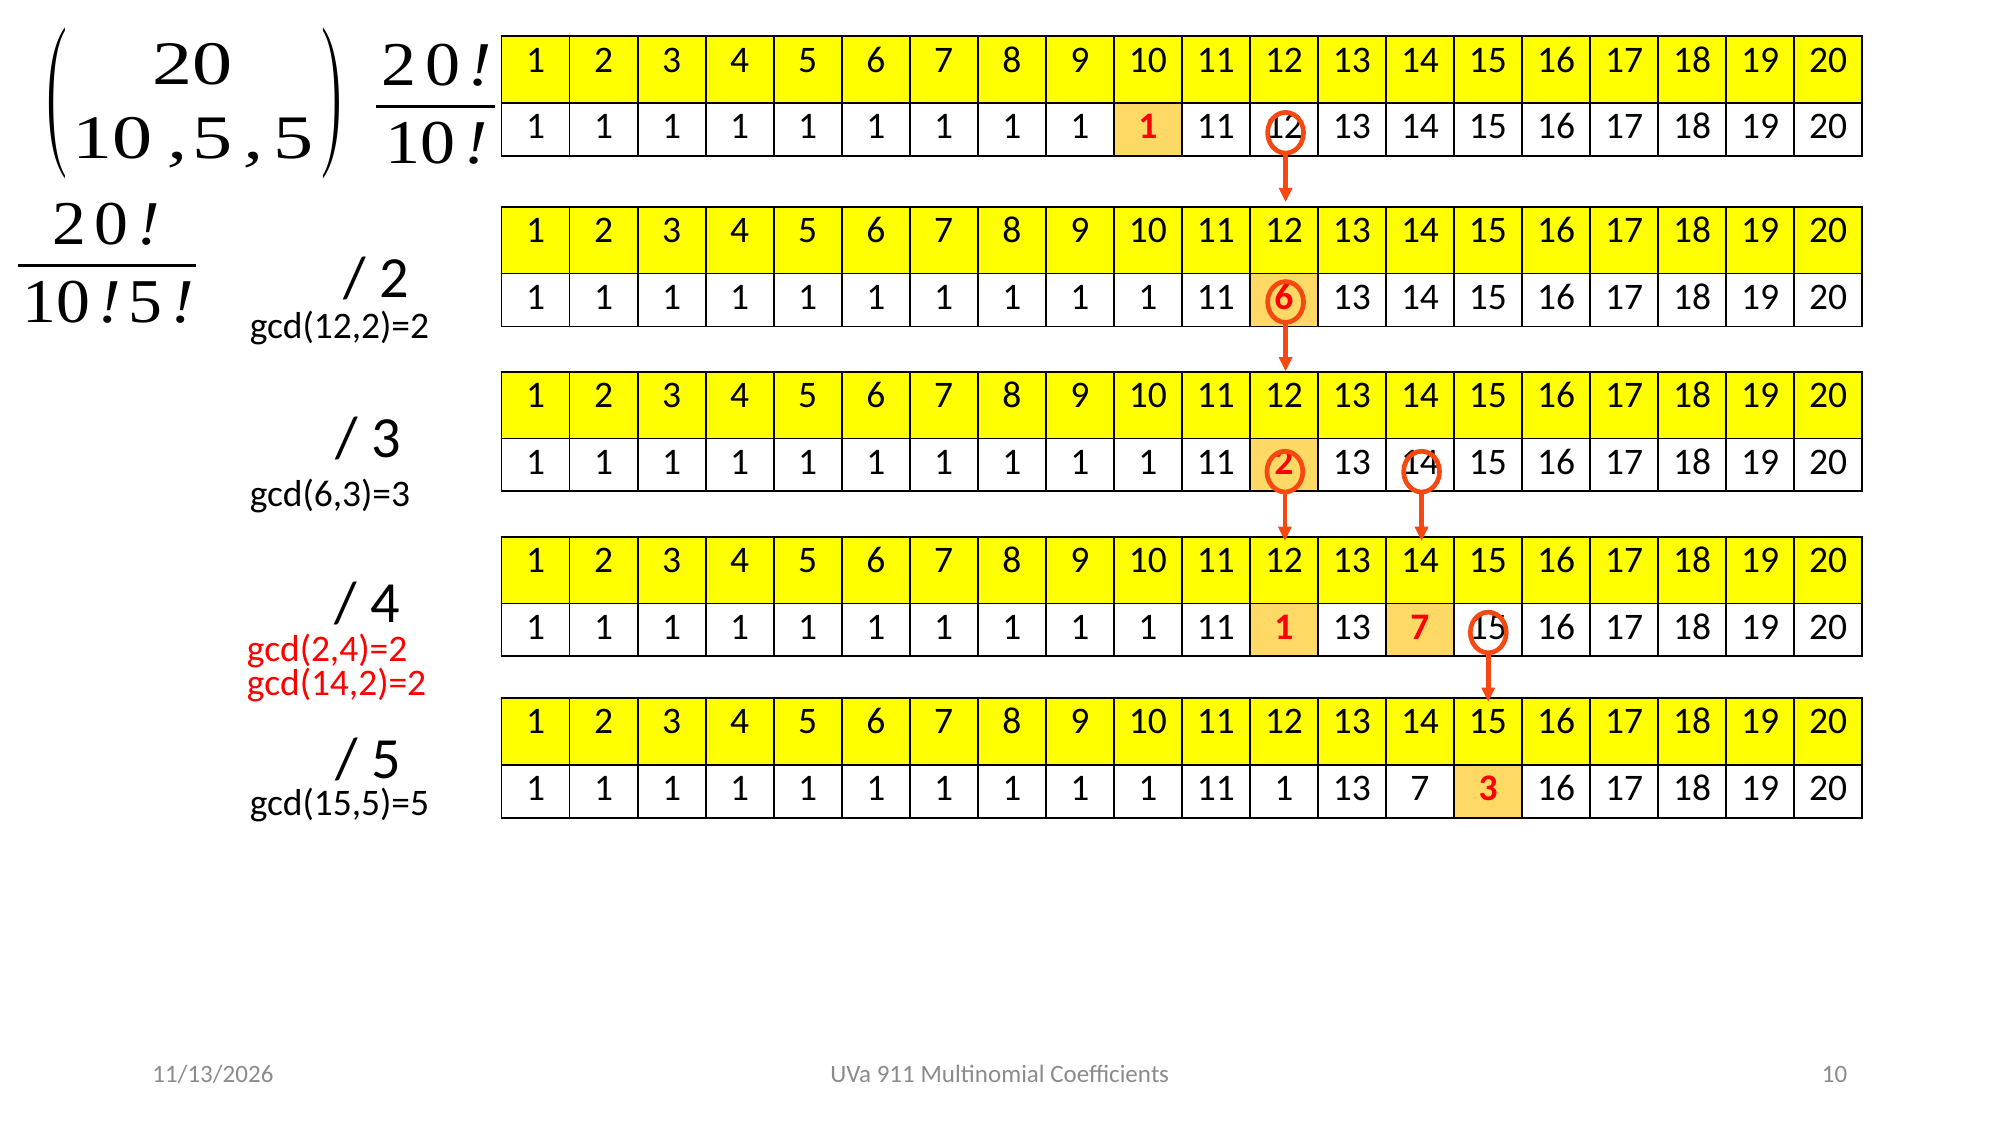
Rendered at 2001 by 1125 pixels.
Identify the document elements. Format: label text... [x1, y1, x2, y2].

table_header 19 [1727, 37, 1793, 102]
table_cell 18 [1659, 274, 1725, 326]
table_header 15 [1455, 373, 1521, 438]
slide_number 10 [1412, 1042, 1863, 1103]
table_cell 1 [1047, 604, 1113, 655]
table_header 2 [570, 699, 637, 764]
table_header 4 [707, 37, 773, 102]
table_header 8 [979, 373, 1045, 438]
table_cell 19 [1727, 274, 1793, 326]
table_header 7 [911, 699, 977, 764]
table_cell 1 [1047, 104, 1113, 155]
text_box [235, 712, 458, 832]
table_cell 14 [1387, 274, 1453, 326]
table_cell 1 [843, 439, 909, 490]
table_header 8 [979, 538, 1045, 603]
table_header 20 [1795, 538, 1861, 603]
table_cell 1 [1047, 274, 1113, 326]
table_header 12 [1251, 373, 1317, 438]
table_cell 1 [1251, 766, 1317, 817]
table_cell 1 [1115, 104, 1181, 155]
table_header 5 [775, 37, 841, 102]
table_cell 13 [1319, 766, 1385, 817]
table_header 7 [911, 538, 977, 603]
table_header 8 [979, 208, 1045, 273]
table_header 18 [1659, 37, 1725, 102]
table_cell 16 [1523, 766, 1589, 817]
table_header 10 [1115, 37, 1181, 102]
table_cell 7 [1387, 604, 1453, 655]
table_cell 1 [979, 274, 1045, 326]
table_header 6 [843, 208, 909, 273]
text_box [235, 232, 458, 355]
table_header 16 [1523, 208, 1589, 273]
table_header 19 [1727, 699, 1793, 764]
table_header 7 [911, 208, 977, 273]
table_header 17 [1591, 699, 1657, 764]
table_header 15 [1455, 208, 1521, 273]
table_header 11 [1183, 538, 1249, 603]
table_header 20 [1795, 373, 1861, 438]
table_cell 1 [1047, 766, 1113, 817]
table_cell 11 [1183, 766, 1249, 817]
table_header 11 [1183, 208, 1249, 273]
table_cell 20 [1795, 439, 1861, 490]
table_header 8 [979, 699, 1045, 764]
table_cell 1 [843, 274, 909, 326]
table_header 3 [639, 37, 705, 102]
table_cell 1 [775, 604, 841, 655]
table_header 3 [639, 373, 705, 438]
table_cell 16 [1523, 604, 1589, 655]
table_cell 11 [1183, 439, 1249, 490]
table_header 17 [1591, 37, 1657, 102]
table_header 1 [502, 373, 569, 438]
table_cell 1 [570, 104, 637, 155]
table_header 4 [707, 373, 773, 438]
table_cell 16 [1523, 439, 1589, 490]
table_cell 15 [1455, 439, 1521, 490]
table_header 9 [1047, 208, 1113, 273]
table_cell 1 [911, 104, 977, 155]
table_cell 1 [502, 604, 569, 655]
table_cell 1 [707, 104, 773, 155]
table_cell 13 [1319, 274, 1385, 326]
table_header 8 [979, 37, 1045, 102]
table_cell 1 [570, 439, 637, 490]
table_header 13 [1319, 699, 1385, 764]
table_cell 1 [911, 604, 977, 655]
table_cell 20 [1795, 104, 1861, 155]
table_cell 1 [775, 439, 841, 490]
table_cell 13 [1319, 439, 1385, 490]
table_cell 18 [1659, 604, 1725, 655]
table_cell 6 [1251, 274, 1317, 326]
table_header 1 [502, 208, 569, 273]
table_cell 1 [707, 274, 773, 326]
table_header 5 [775, 373, 841, 438]
table_cell 1 [707, 439, 773, 490]
table_header 4 [707, 208, 773, 273]
table_cell 1 [1115, 274, 1181, 326]
table_header 9 [1047, 373, 1113, 438]
table_cell 1 [570, 766, 637, 817]
table_header 18 [1659, 373, 1725, 438]
table_header 14 [1387, 699, 1453, 764]
table_header 19 [1727, 373, 1793, 438]
table_cell 20 [1795, 766, 1861, 817]
table_header 11 [1183, 373, 1249, 438]
table_header 19 [1727, 538, 1793, 603]
table_header 10 [1115, 208, 1181, 273]
table_cell 1 [911, 766, 977, 817]
table_cell 1 [775, 274, 841, 326]
table_cell 17 [1591, 439, 1657, 490]
table_header 13 [1319, 538, 1385, 603]
table_cell 19 [1727, 604, 1793, 655]
table_header 5 [775, 538, 841, 603]
table_header 3 [639, 699, 705, 764]
table_cell 18 [1659, 104, 1725, 155]
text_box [235, 392, 458, 523]
table_cell 1 [1047, 439, 1113, 490]
table_cell 12 [1251, 104, 1317, 155]
table_cell 13 [1319, 604, 1385, 655]
table_cell 1 [570, 274, 637, 326]
table_cell 1 [843, 604, 909, 655]
table_header 17 [1591, 538, 1657, 603]
table_header 11 [1183, 37, 1249, 102]
table_cell 1 [502, 766, 569, 817]
table_cell 13 [1319, 104, 1385, 155]
table_cell 1 [911, 274, 977, 326]
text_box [1267, 112, 1304, 202]
table_header 7 [911, 37, 977, 102]
table_header 1 [502, 37, 569, 102]
table_header 12 [1251, 37, 1317, 102]
table_cell 1 [639, 104, 705, 155]
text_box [1470, 612, 1507, 702]
table_cell 1 [775, 766, 841, 817]
table_header 15 [1455, 699, 1521, 764]
table_cell 14 [1387, 439, 1453, 490]
table_header 20 [1795, 699, 1861, 764]
table_header 6 [843, 37, 909, 102]
table_cell 1 [1115, 604, 1181, 655]
table_header 14 [1387, 538, 1453, 603]
table_header 15 [1455, 37, 1521, 102]
table_cell 1 [1115, 766, 1181, 817]
table_cell 15 [1455, 104, 1521, 155]
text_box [1267, 281, 1304, 372]
table_cell 1 [570, 604, 637, 655]
table_header 16 [1523, 699, 1589, 764]
table_header 11 [1183, 699, 1249, 764]
table_cell 11 [1183, 104, 1249, 155]
table_header 3 [639, 538, 705, 603]
table_cell 19 [1727, 439, 1793, 490]
table_cell 20 [1795, 604, 1861, 655]
table_header 17 [1591, 208, 1657, 273]
table_cell 3 [1455, 766, 1521, 817]
table_header 15 [1455, 538, 1521, 603]
table_header 9 [1047, 37, 1113, 102]
table_header 20 [1795, 37, 1861, 102]
table_header 5 [775, 699, 841, 764]
table_cell 1 [502, 104, 569, 155]
table_header 13 [1319, 37, 1385, 102]
table_header 12 [1251, 699, 1317, 764]
table_header 14 [1387, 37, 1453, 102]
table_cell 1 [775, 104, 841, 155]
table_cell 1 [843, 104, 909, 155]
table_cell 1 [979, 604, 1045, 655]
table_cell 16 [1523, 274, 1589, 326]
table_header 5 [775, 208, 841, 273]
table_header 6 [843, 538, 909, 603]
table_cell 1 [502, 274, 569, 326]
table_cell 19 [1727, 104, 1793, 155]
table_header 1 [502, 538, 569, 603]
table_header 14 [1387, 373, 1453, 438]
table_header 2 [570, 373, 637, 438]
table_header 16 [1523, 37, 1589, 102]
table_cell 1 [707, 766, 773, 817]
table_cell 17 [1591, 766, 1657, 817]
table_header 10 [1115, 373, 1181, 438]
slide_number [137, 1042, 588, 1103]
table_cell 11 [1183, 274, 1249, 326]
table_cell 1 [843, 766, 909, 817]
table_cell 18 [1659, 439, 1725, 490]
footer UVa 911 Multinomial Coefficients [662, 1042, 1338, 1103]
table_cell 1 [979, 104, 1045, 155]
table_header 3 [639, 208, 705, 273]
table_cell 1 [502, 439, 569, 490]
table_cell 17 [1591, 274, 1657, 326]
table_cell 1 [1251, 604, 1317, 655]
table_header 2 [570, 37, 637, 102]
table_header 20 [1795, 208, 1861, 273]
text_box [1266, 451, 1303, 541]
table_header 12 [1251, 208, 1317, 273]
table_cell 1 [639, 604, 705, 655]
table_header 18 [1659, 538, 1725, 603]
table_cell 15 [1455, 274, 1521, 326]
table_cell 1 [639, 439, 705, 490]
table_cell 1 [979, 766, 1045, 817]
table_header 19 [1727, 208, 1793, 273]
table_cell 7 [1387, 766, 1453, 817]
table_cell 19 [1727, 766, 1793, 817]
table_cell 18 [1659, 766, 1725, 817]
table_header 13 [1319, 208, 1385, 273]
table_header 16 [1523, 373, 1589, 438]
table_header 4 [707, 699, 773, 764]
table_header 13 [1319, 373, 1385, 438]
table_cell 2 [1251, 439, 1317, 490]
table_cell 20 [1795, 274, 1861, 326]
table_header 10 [1115, 699, 1181, 764]
table_header 14 [1387, 208, 1453, 273]
table_header 4 [707, 538, 773, 603]
table_header 6 [843, 699, 909, 764]
table_cell 1 [707, 604, 773, 655]
table_cell 1 [979, 439, 1045, 490]
table_cell 17 [1591, 104, 1657, 155]
table_header 7 [911, 373, 977, 438]
table_header 9 [1047, 538, 1113, 603]
table_cell 16 [1523, 104, 1589, 155]
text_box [232, 557, 455, 712]
table_header 2 [570, 208, 637, 273]
table_header 12 [1251, 538, 1317, 603]
table_header 18 [1659, 208, 1725, 273]
table_cell 11 [1183, 604, 1249, 655]
table_header 10 [1115, 538, 1181, 603]
table_cell 1 [911, 439, 977, 490]
table_cell 15 [1455, 604, 1521, 655]
table_cell 1 [1115, 439, 1181, 490]
table_cell 17 [1591, 604, 1657, 655]
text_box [1403, 451, 1440, 541]
table_header 9 [1047, 699, 1113, 764]
table_header 18 [1659, 699, 1725, 764]
table_header 17 [1591, 373, 1657, 438]
table_cell 14 [1387, 104, 1453, 155]
table_header 1 [502, 699, 569, 764]
table_cell 1 [639, 766, 705, 817]
table_header 16 [1523, 538, 1589, 603]
table_header 2 [570, 538, 637, 603]
table_cell 1 [639, 274, 705, 326]
table_header 6 [843, 373, 909, 438]
